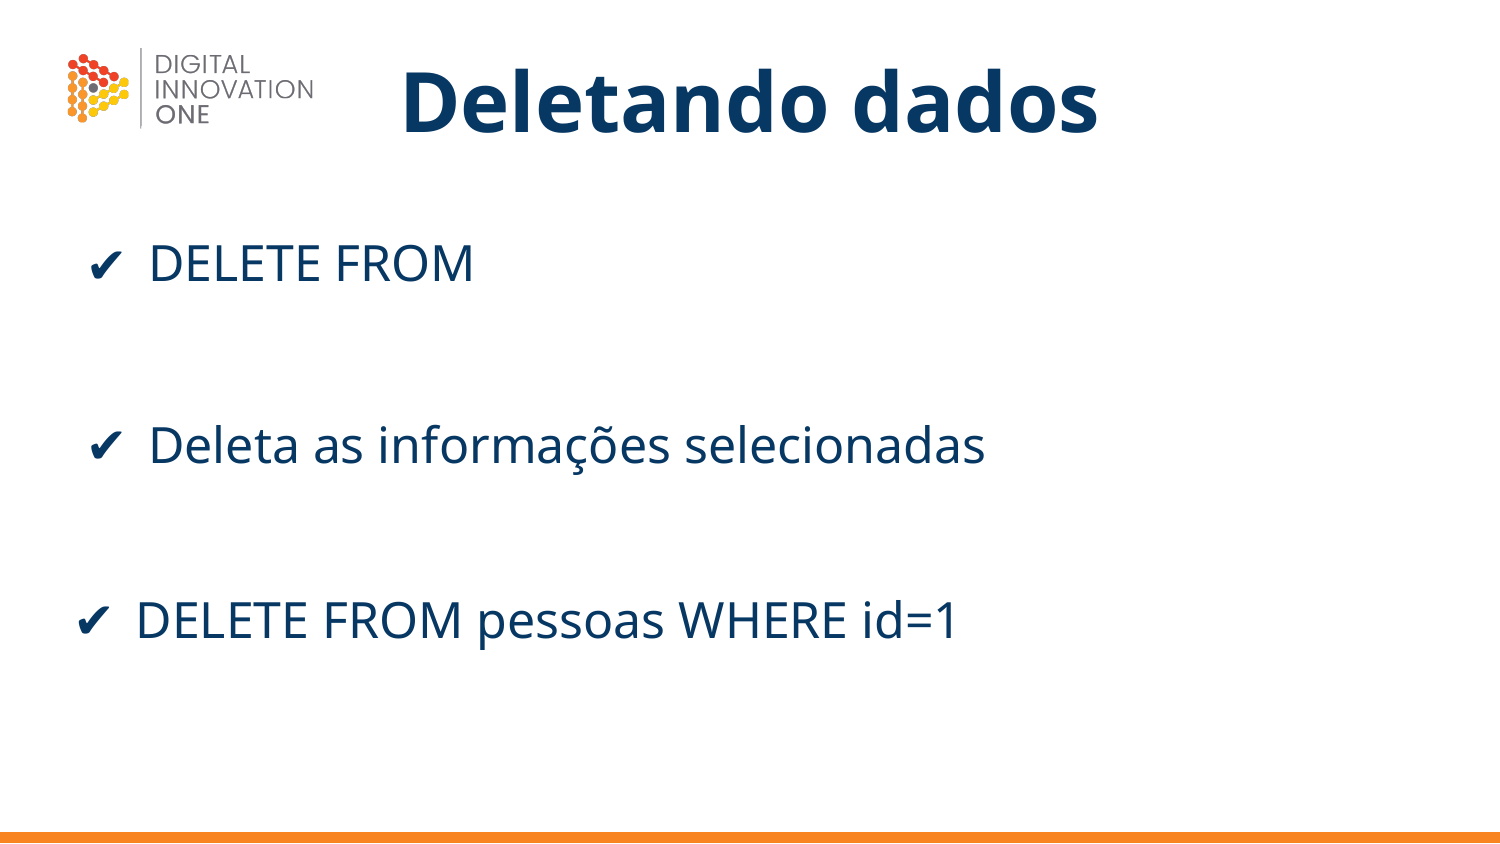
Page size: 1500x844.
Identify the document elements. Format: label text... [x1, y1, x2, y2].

picture [50, 39, 331, 138]
text_box DELETE FROM [58, 216, 1449, 381]
text_box DELETE FROM pessoas WHERE id=1 [45, 573, 1437, 738]
text_box Deleta as informações selecionadas [58, 398, 1449, 563]
text_box [0, 832, 1500, 843]
subtitle Deletando dados [51, 50, 1449, 148]
